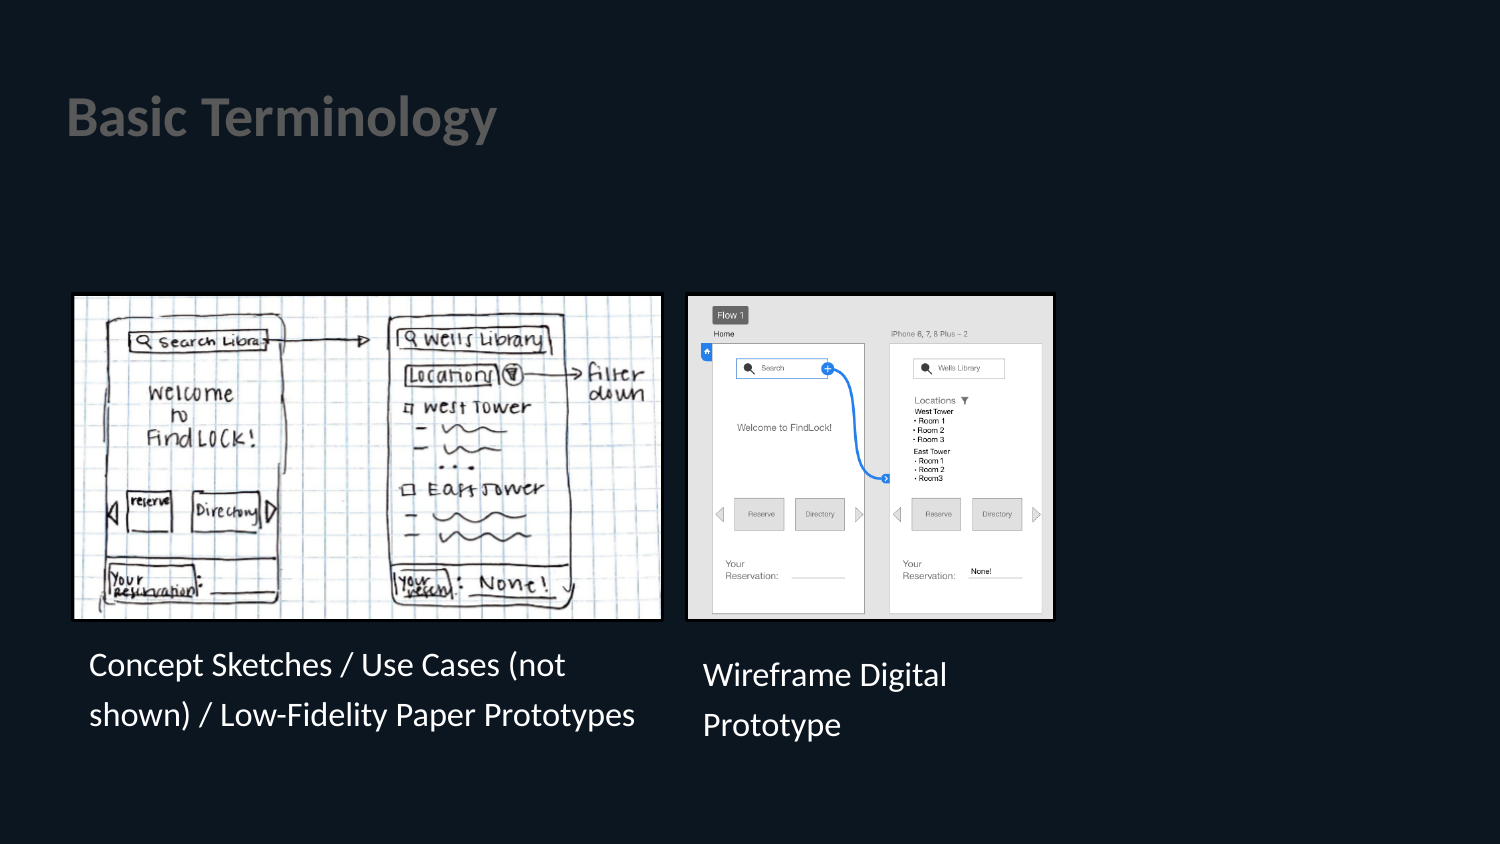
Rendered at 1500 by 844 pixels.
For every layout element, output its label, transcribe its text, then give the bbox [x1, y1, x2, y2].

text_box Wireframe Digital Prototype [687, 629, 1054, 698]
picture [687, 295, 1054, 620]
picture [74, 295, 662, 620]
text_box Basic Terminology [51, 72, 1101, 164]
text_box Concept Sketches / Use Cases (not shown) / Low-Fidelity Paper Prototypes [74, 627, 662, 688]
